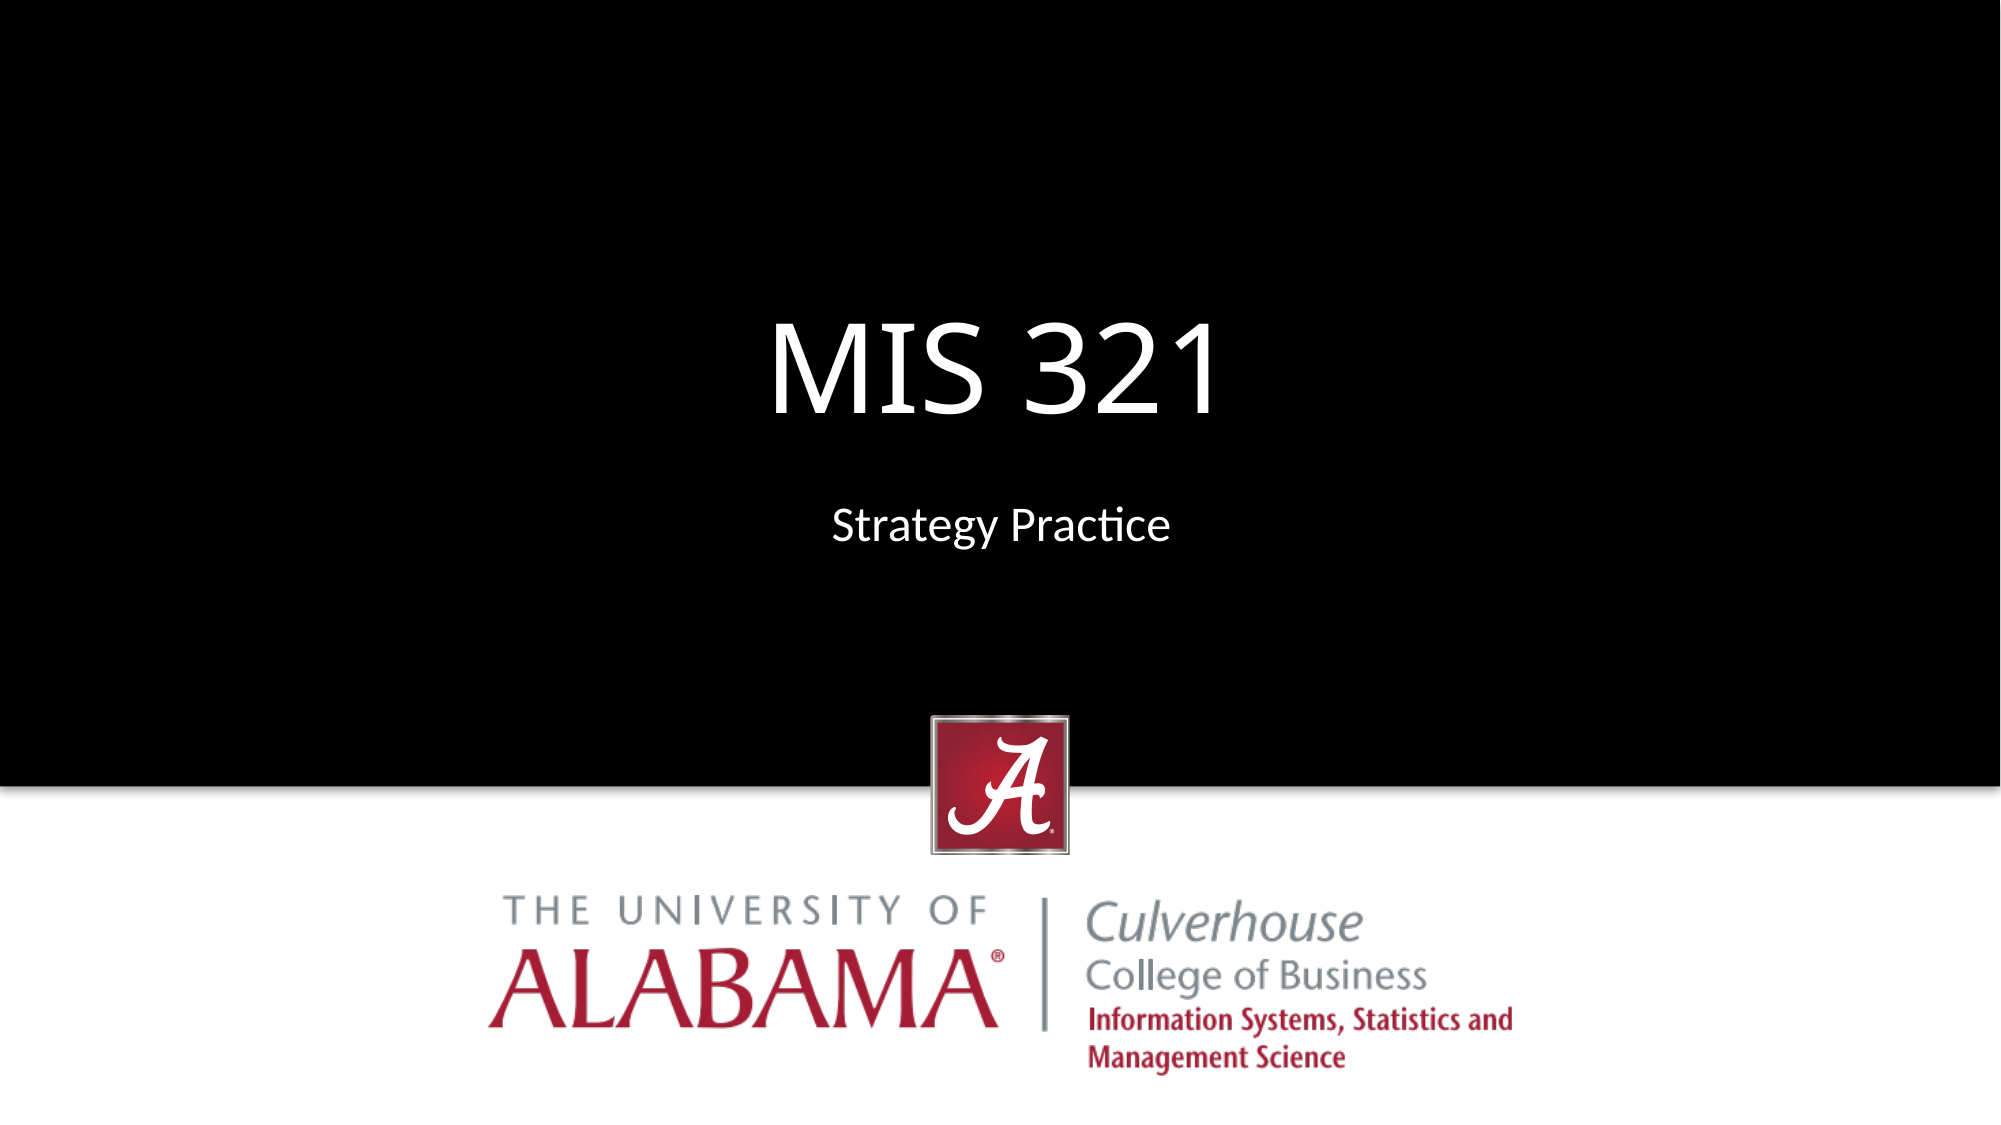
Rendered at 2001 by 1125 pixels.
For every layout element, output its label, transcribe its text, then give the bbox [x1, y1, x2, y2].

title MIS 321 [249, 184, 1750, 563]
subtitle Strategy Practice [251, 490, 1752, 763]
